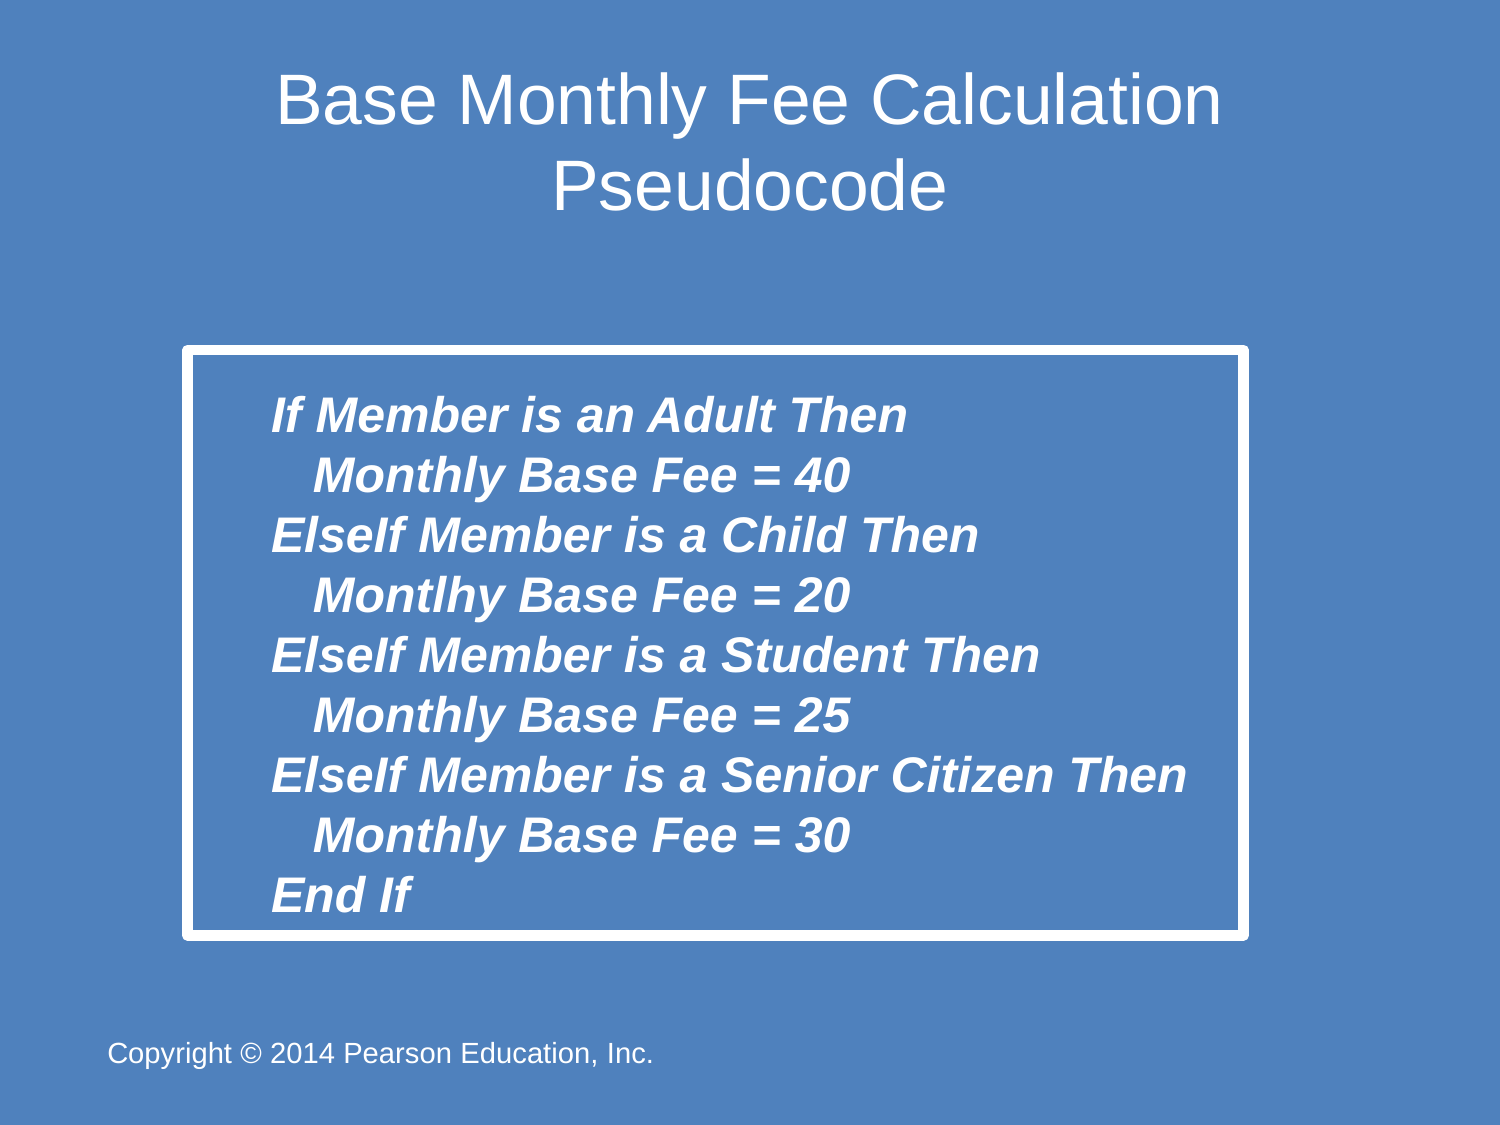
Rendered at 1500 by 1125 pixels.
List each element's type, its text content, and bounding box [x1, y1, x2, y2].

text_box [185, 348, 1246, 937]
title Base Monthly Fee Calculation Pseudocode [75, 45, 1425, 233]
